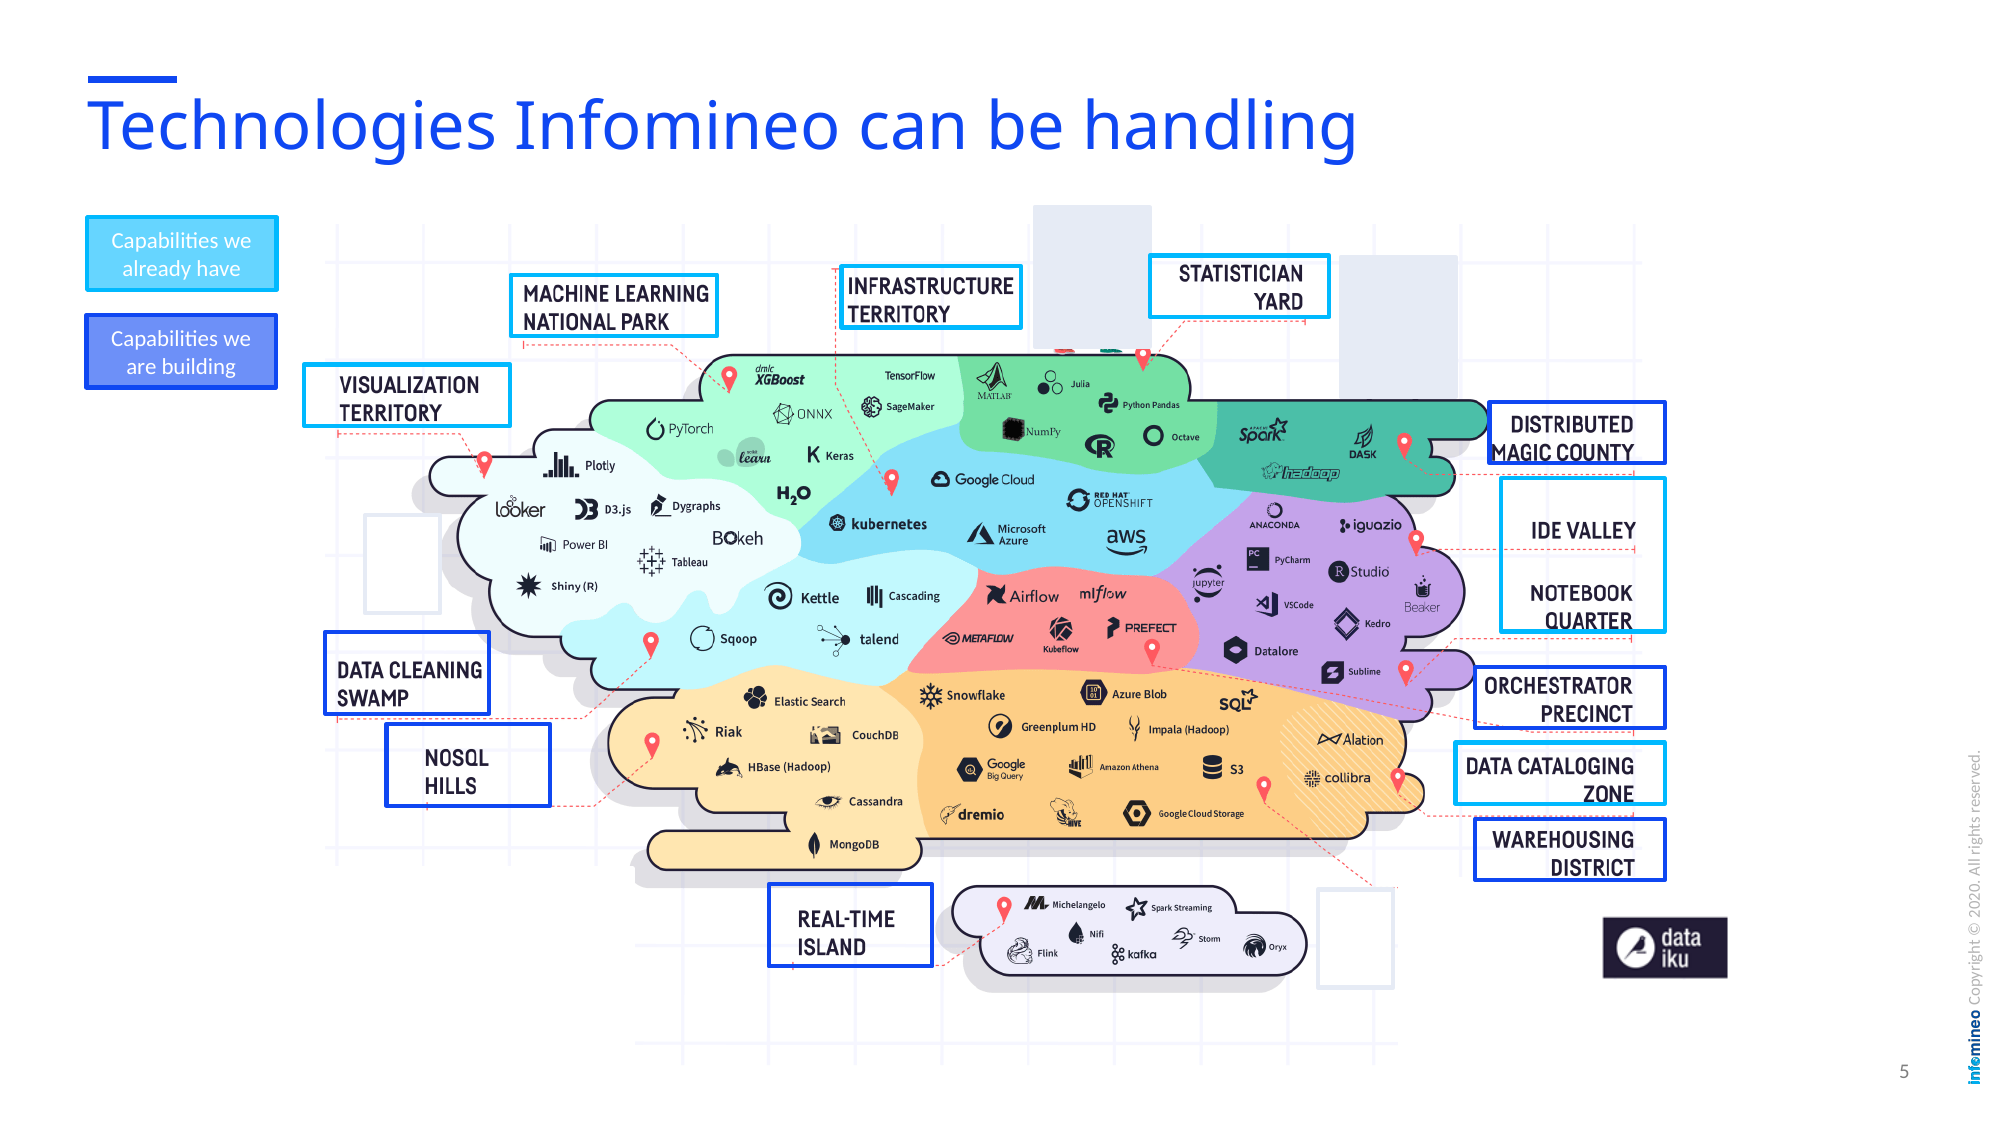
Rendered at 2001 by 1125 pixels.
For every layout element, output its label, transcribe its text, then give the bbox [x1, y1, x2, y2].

text_box Capabilities we are building [86, 314, 276, 388]
title Technologies Infomineo can be handling [87, 91, 1907, 280]
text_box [303, 206, 1729, 1089]
picture [1969, 1011, 1980, 1066]
text_box Capabilities we already have [87, 217, 277, 290]
